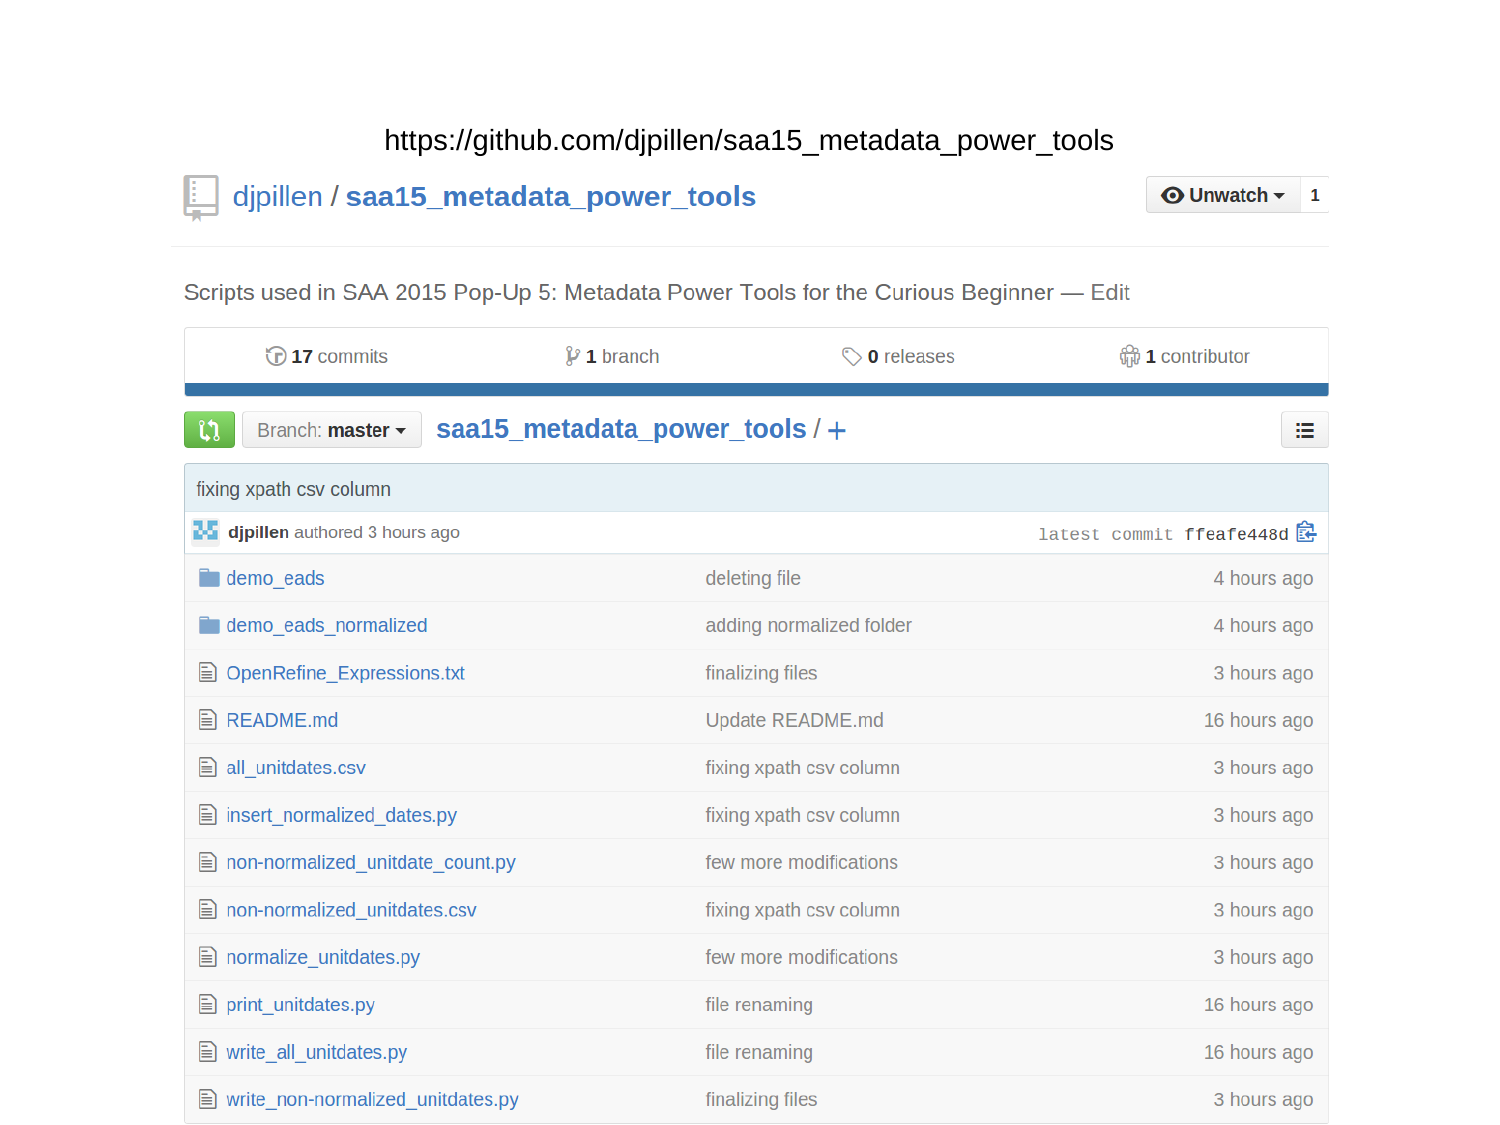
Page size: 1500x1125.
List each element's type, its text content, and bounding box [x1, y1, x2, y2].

title https://github.com/djpillen/saa15_metadata_power_tools [75, 45, 1425, 233]
picture [170, 174, 1330, 1125]
